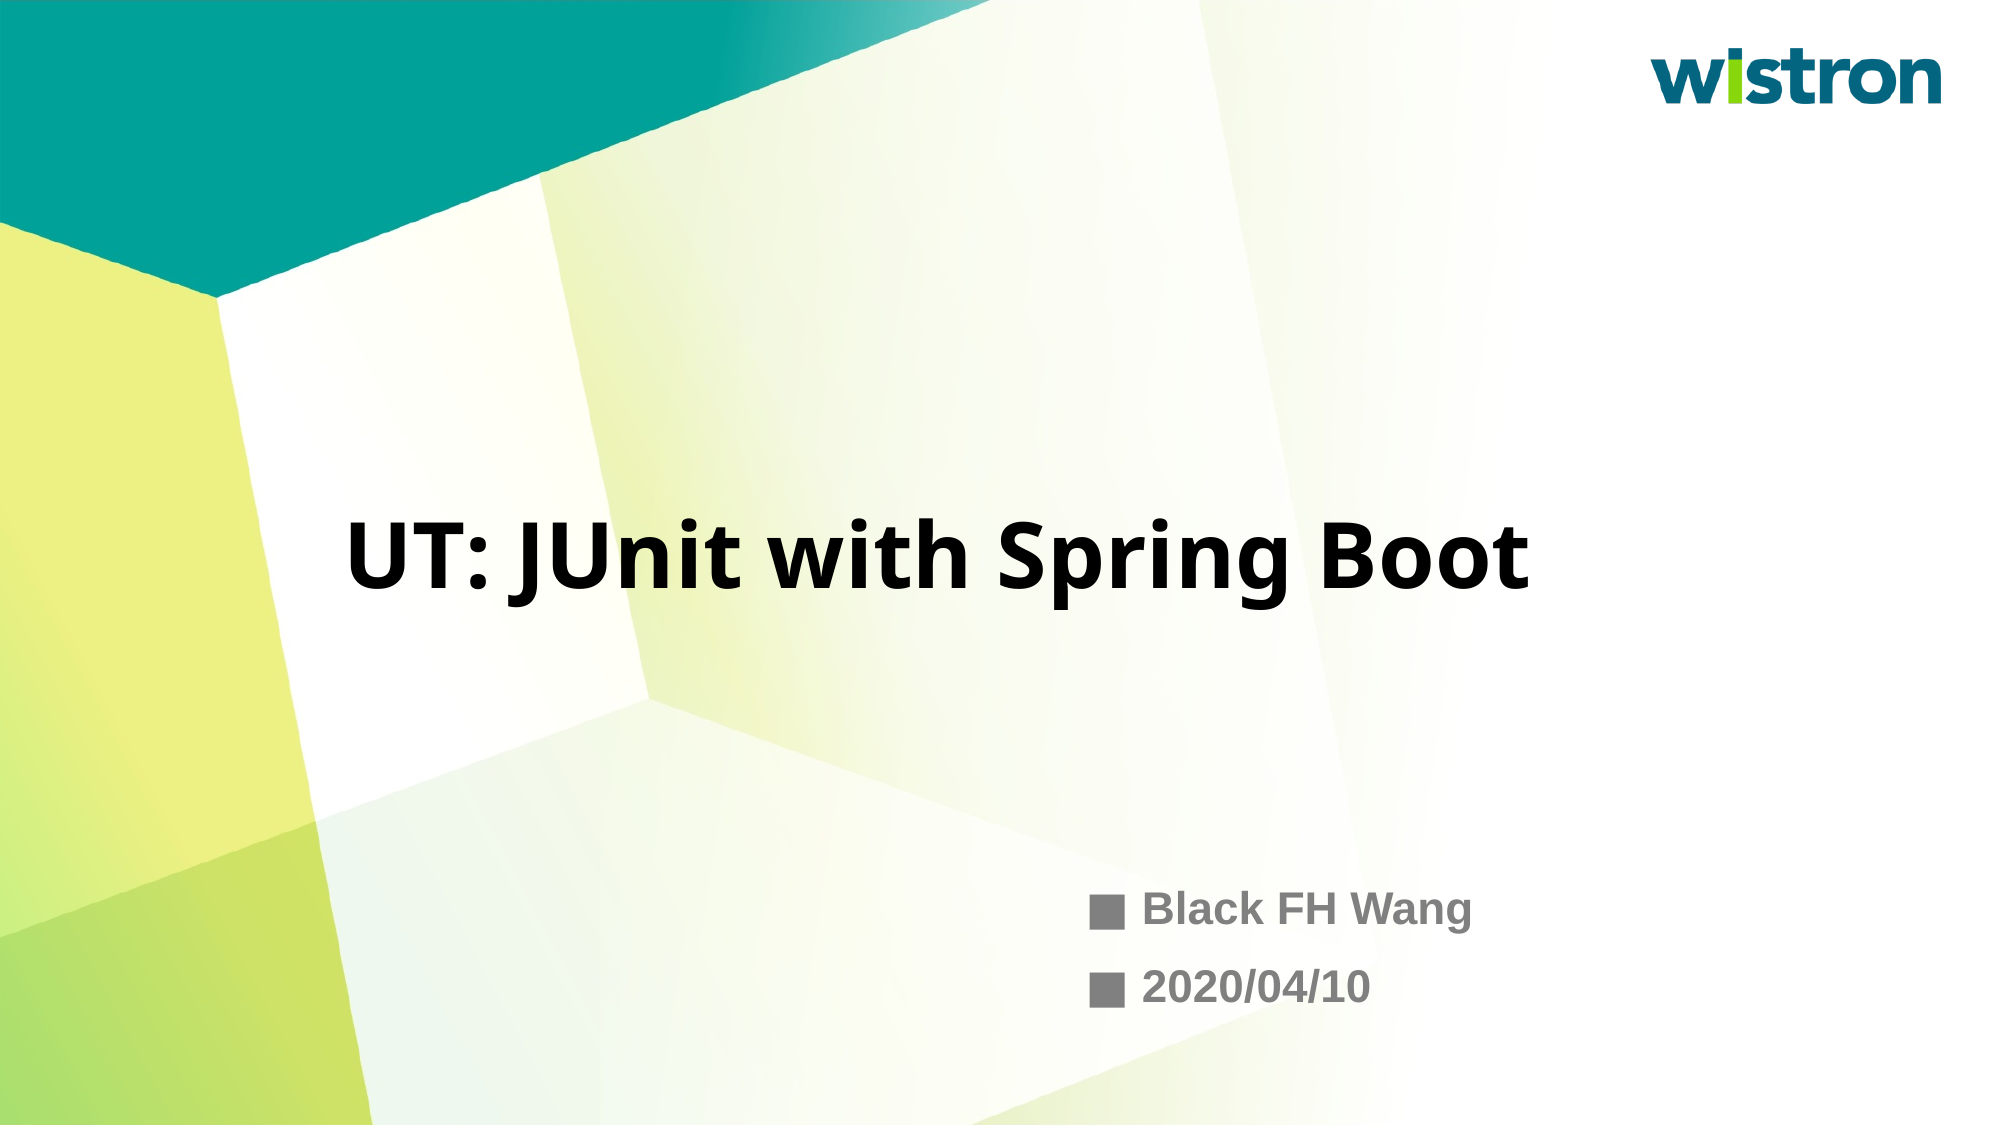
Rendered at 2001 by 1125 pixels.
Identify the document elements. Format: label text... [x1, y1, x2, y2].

text_box UT: JUnit with Spring Boot [326, 362, 1997, 725]
text_box Black FH Wang 2020/04/10 [1070, 857, 1871, 1020]
picture [0, 0, 2000, 1125]
